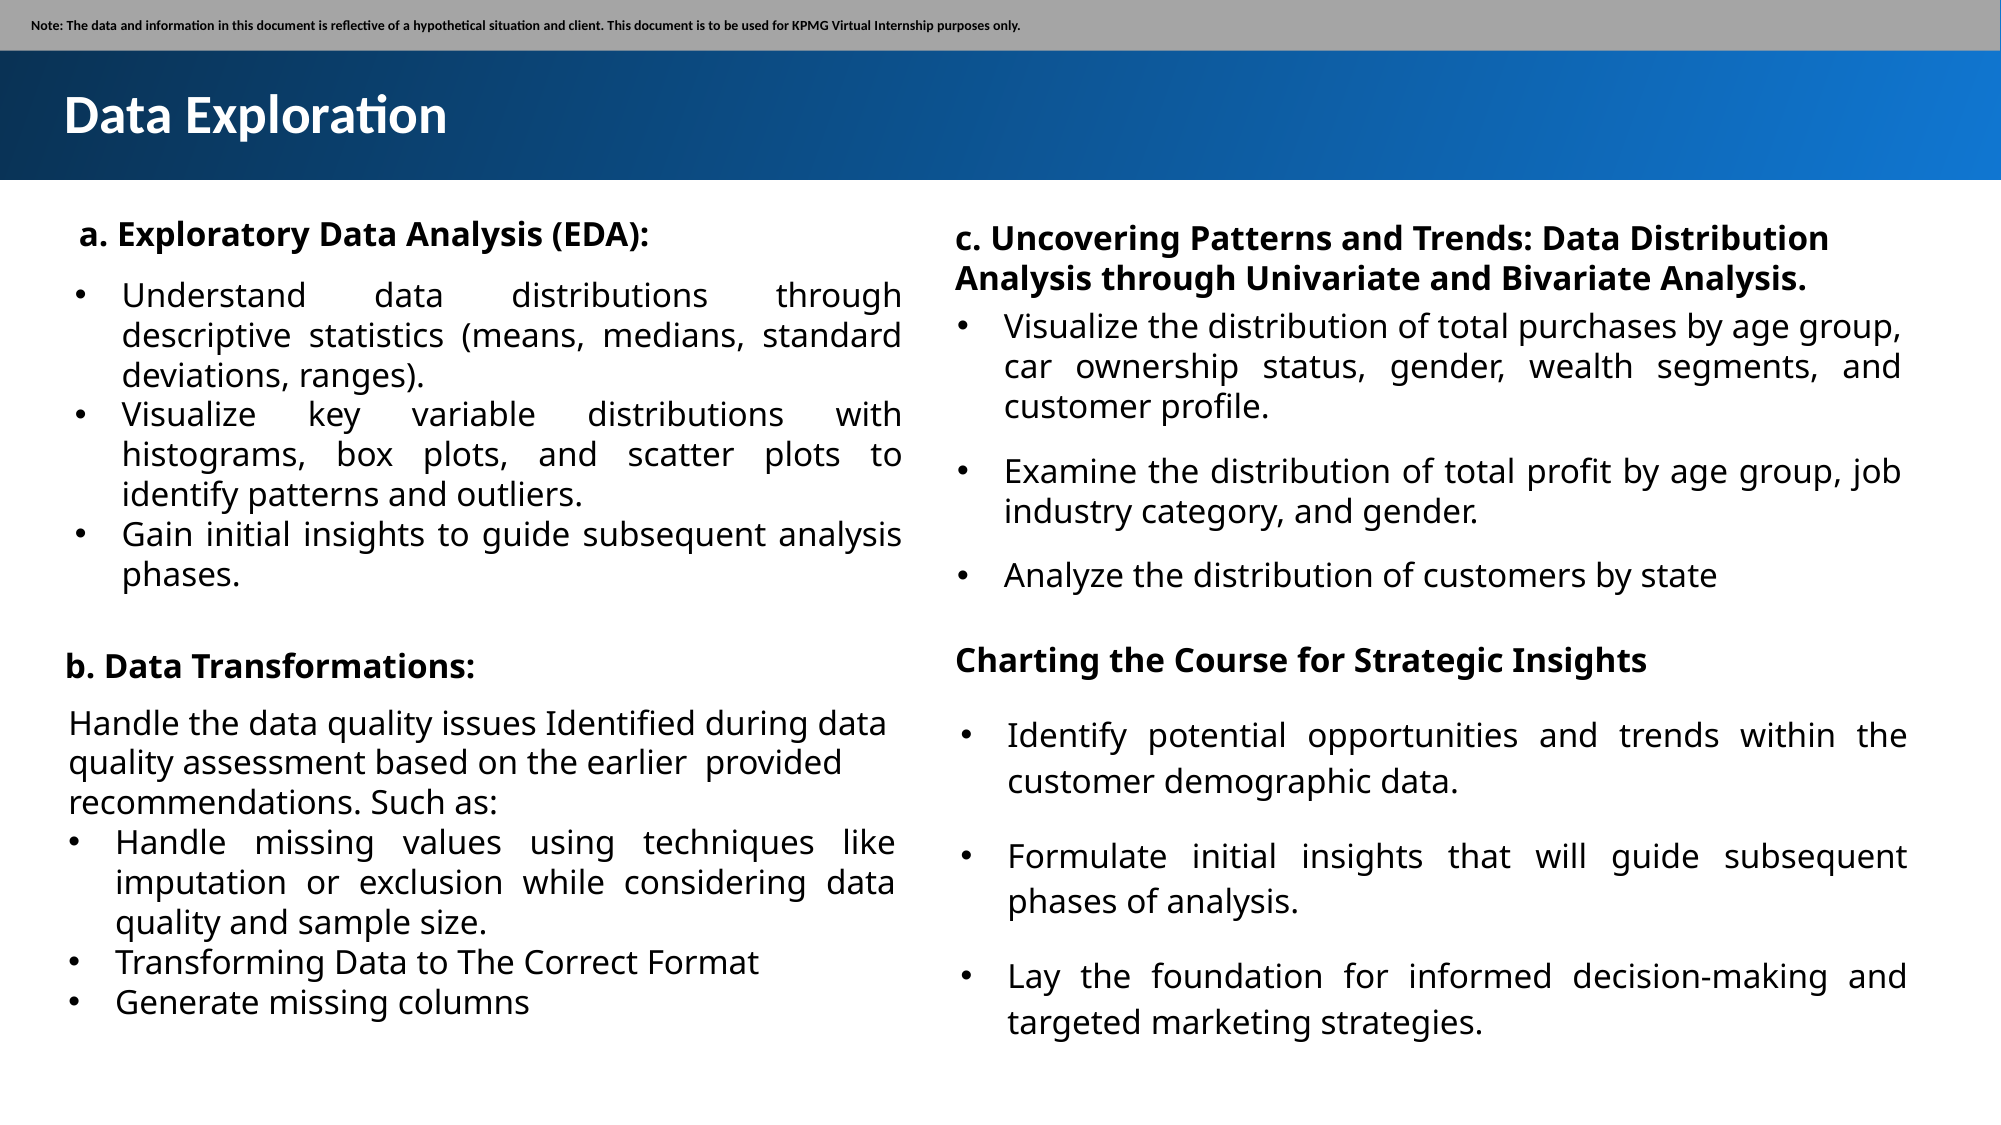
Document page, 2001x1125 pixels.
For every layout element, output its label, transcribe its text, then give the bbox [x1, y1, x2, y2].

text_box Identify potential opportunities and trends within the customer demographic data. Formulate initial insights that will guide subsequent phases of analysis. Lay the foundation for informed decision-making and targeted marketing strategies. [940, 688, 1930, 1061]
text_box a. Exploratory Data Analysis (EDA): [64, 206, 666, 261]
text_box [0, 51, 2000, 180]
text_box Data Exploration [44, 57, 1919, 165]
text_box Note: The data and information in this document is reflective of a hypothetical situation and client. This document is to be used for KPMG Virtual Internship purposes only. [0, 0, 2000, 51]
text_box b. Data Transformations: [44, 618, 941, 705]
text_box Visualize the distribution of total purchases by age group, car ownership status, gender, wealth segments, and customer profile. Examine the distribution of total profit by age group, job industry category, and gender. Analyze the distribution of customers by state [942, 297, 1919, 602]
text_box Charting the Course for Strategic Insights [940, 631, 1666, 687]
text_box Understand data distributions through descriptive statistics (means, medians, standard deviations, ranges). Visualize key variable distributions with histograms, box plots, and scatter plots to identify patterns and outliers. Gain initial insights to guide subsequent analysis phases. [59, 266, 919, 641]
text_box Handle the data quality issues Identified during data quality assessment based on the earlier provided recommendations. Such as: Handle missing values using techniques like imputation or exclusion while considering data quality and sample size. Transforming Data to The Correct Format Generate missing columns [53, 694, 913, 1029]
text_box c. Uncovering Patterns and Trends: Data Distribution Analysis through Univariate and Bivariate Analysis. [940, 210, 1987, 305]
